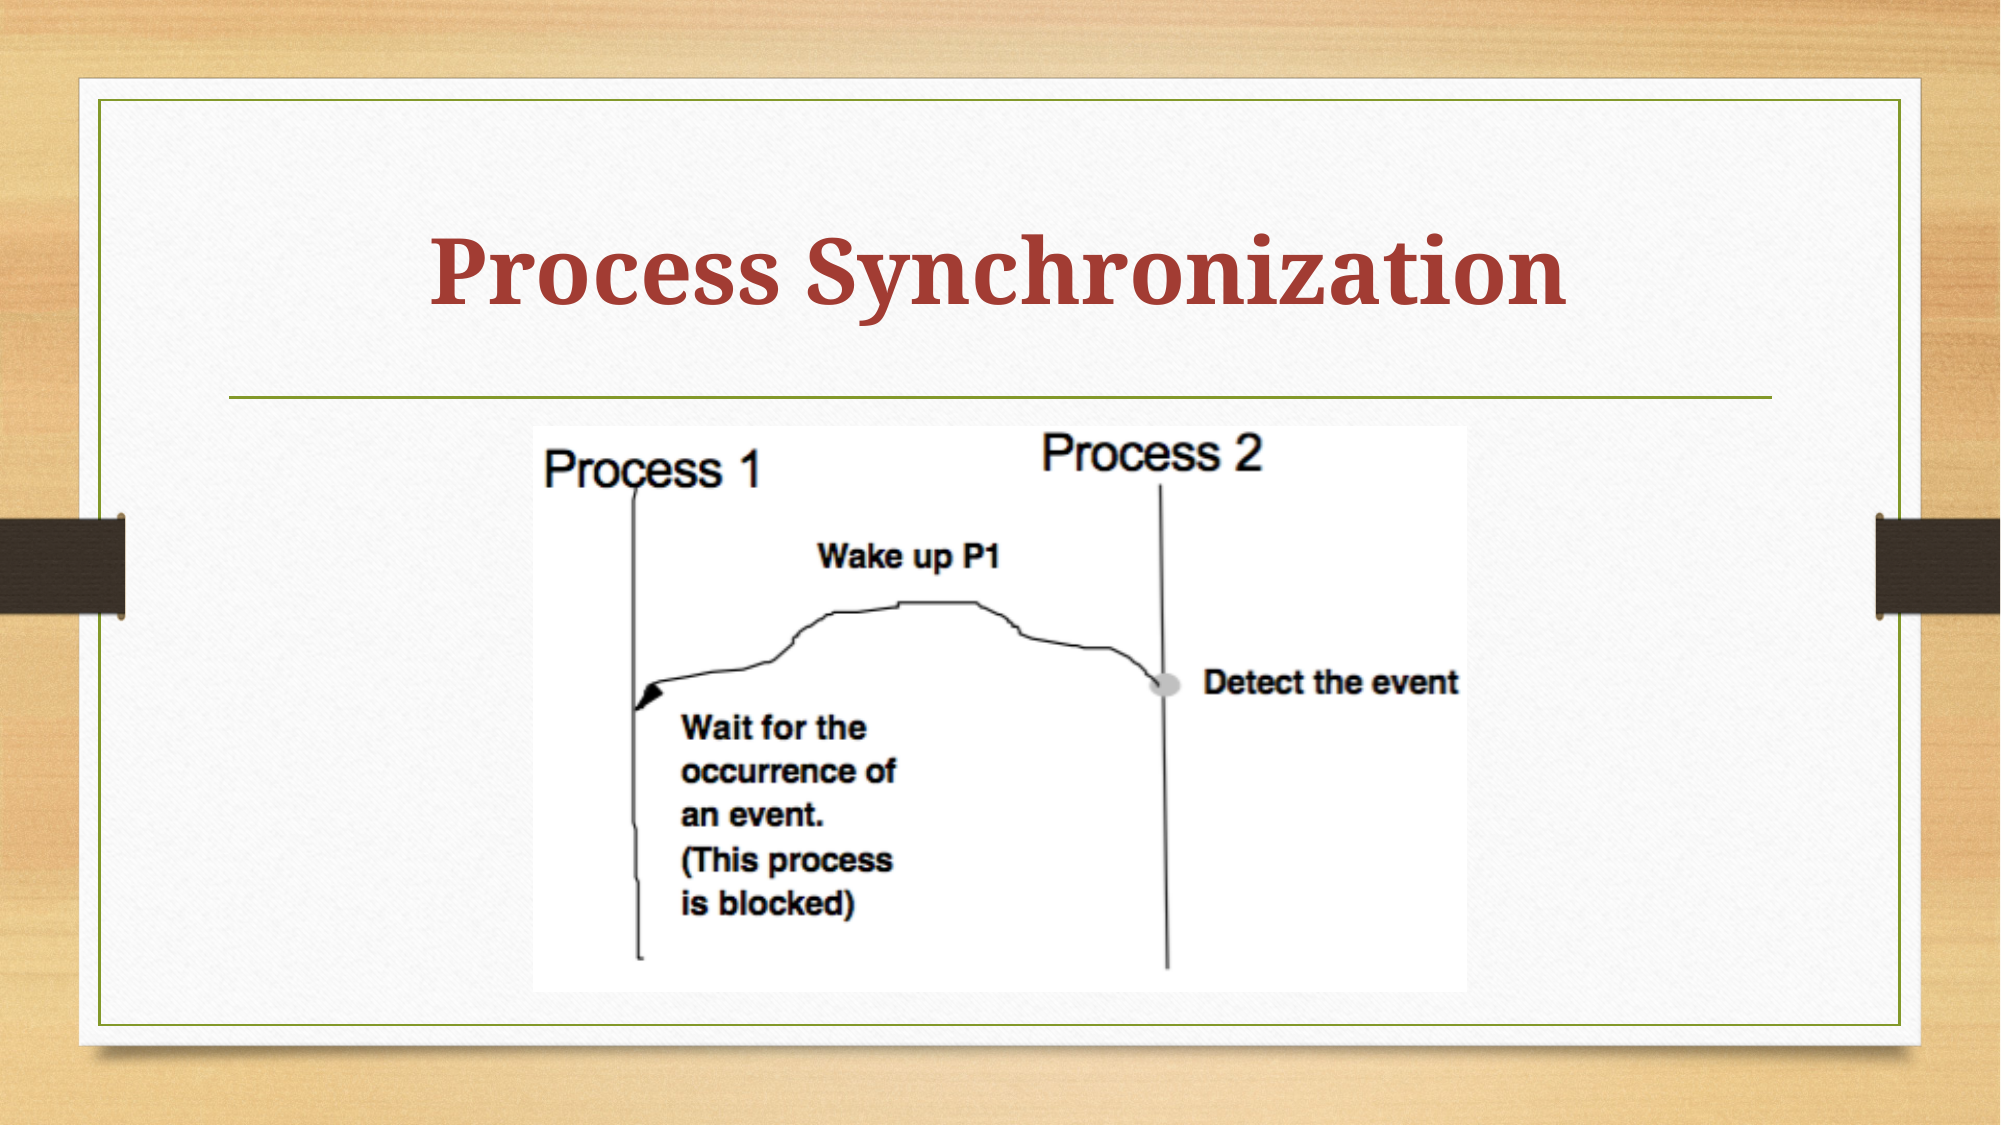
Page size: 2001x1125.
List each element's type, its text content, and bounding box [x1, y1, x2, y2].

picture [0, 0, 2001, 1125]
title Process Synchronization [212, 161, 1788, 375]
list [532, 426, 1468, 992]
